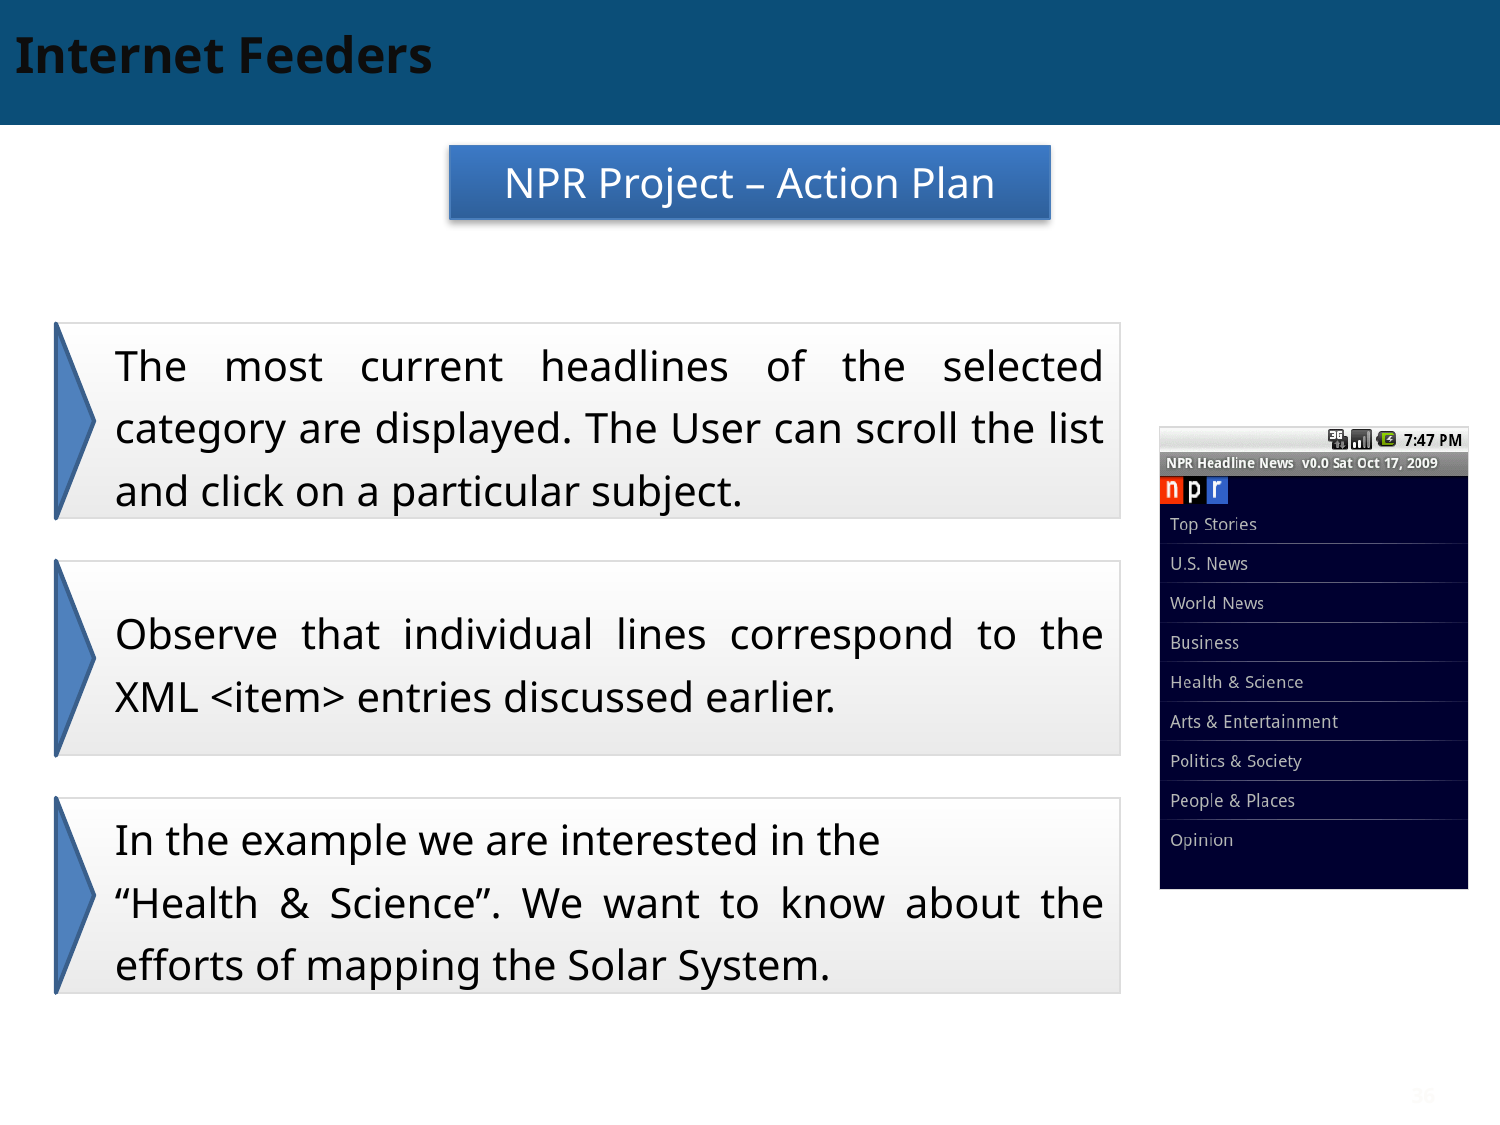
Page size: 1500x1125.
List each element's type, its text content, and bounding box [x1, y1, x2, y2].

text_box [54, 323, 1121, 519]
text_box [54, 797, 1121, 993]
title Internet Feeders [0, 21, 1351, 86]
text_box NPR Project – Action Plan [449, 145, 1051, 220]
picture [1160, 427, 1468, 889]
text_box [54, 560, 1121, 756]
